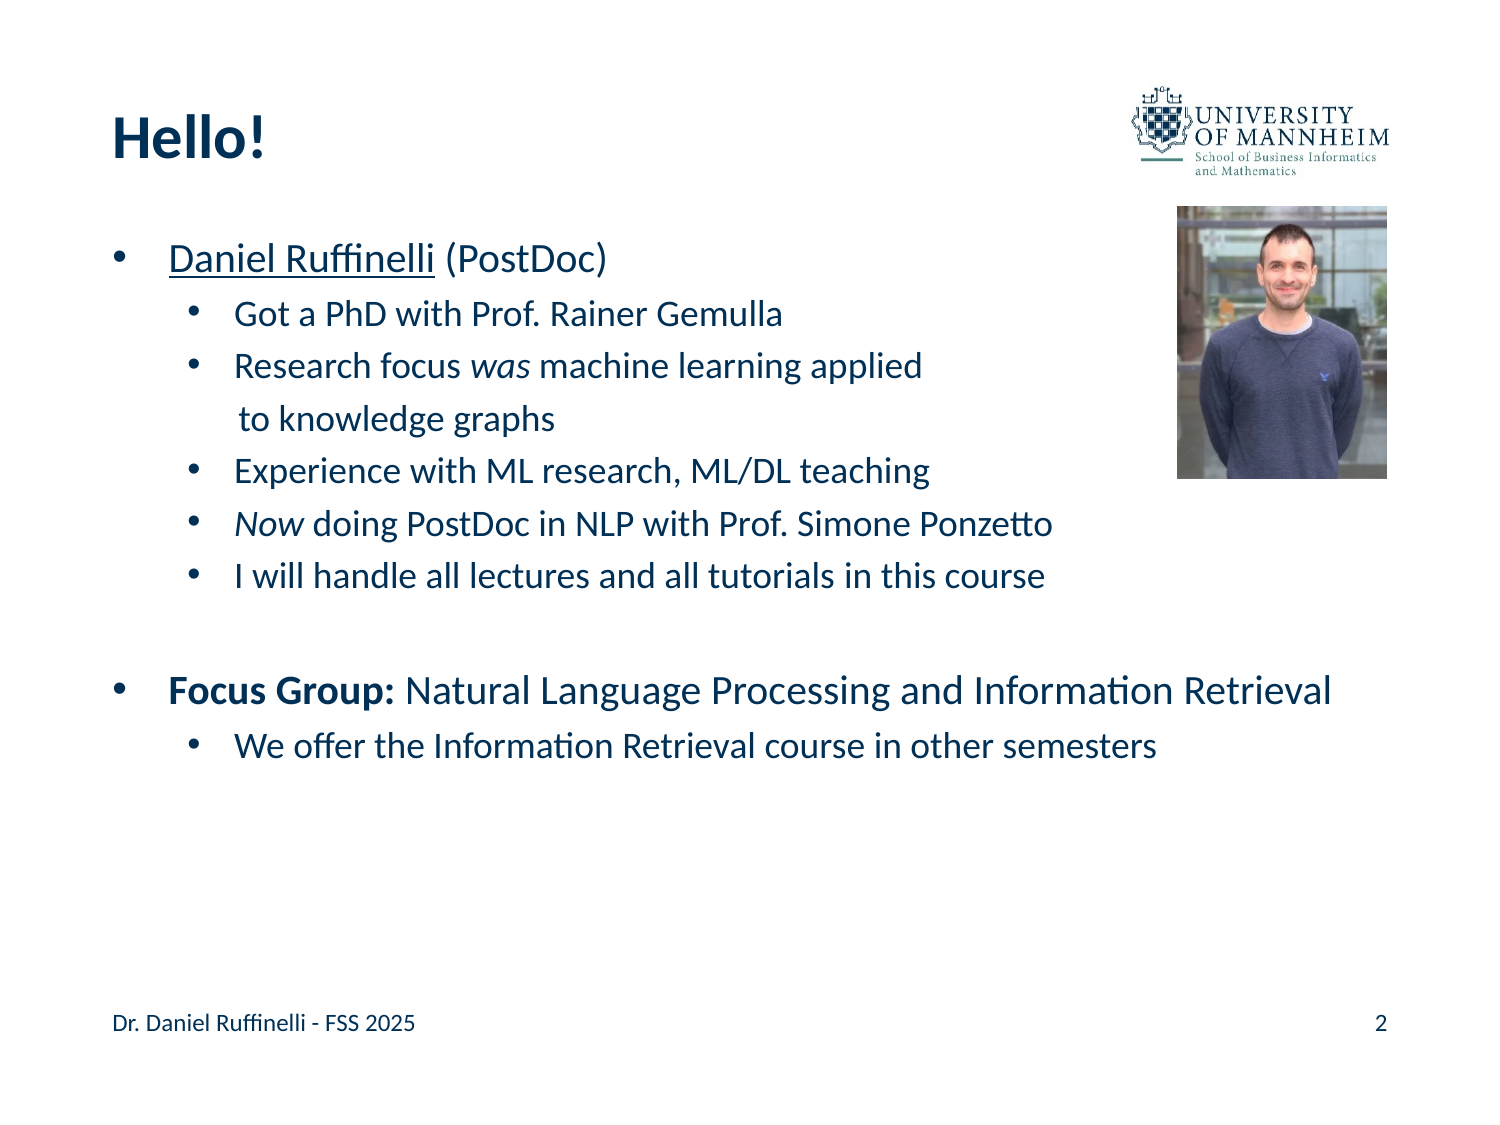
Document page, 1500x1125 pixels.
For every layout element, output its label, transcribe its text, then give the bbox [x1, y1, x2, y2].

list Daniel Ruffinelli (PostDoc) Got a PhD with Prof. Rainer Gemulla Research focus was machine learning applied to knowledge graphs Experience with ML research, ML/DL teaching Now doing PostDoc in NLP with Prof. Simone Ponzetto I will handle all lectures and all tutorials in this course Focus Group: Natural Language Processing and Information Retrieval We offer the Information Retrieval course in other semesters [112, 172, 1388, 992]
footer Dr. Daniel Ruffinelli - FSS 2025 [112, 1006, 588, 1036]
picture [1095, 57, 1425, 479]
slide_number 2 [1214, 1006, 1388, 1036]
title Hello! [112, 95, 1011, 172]
